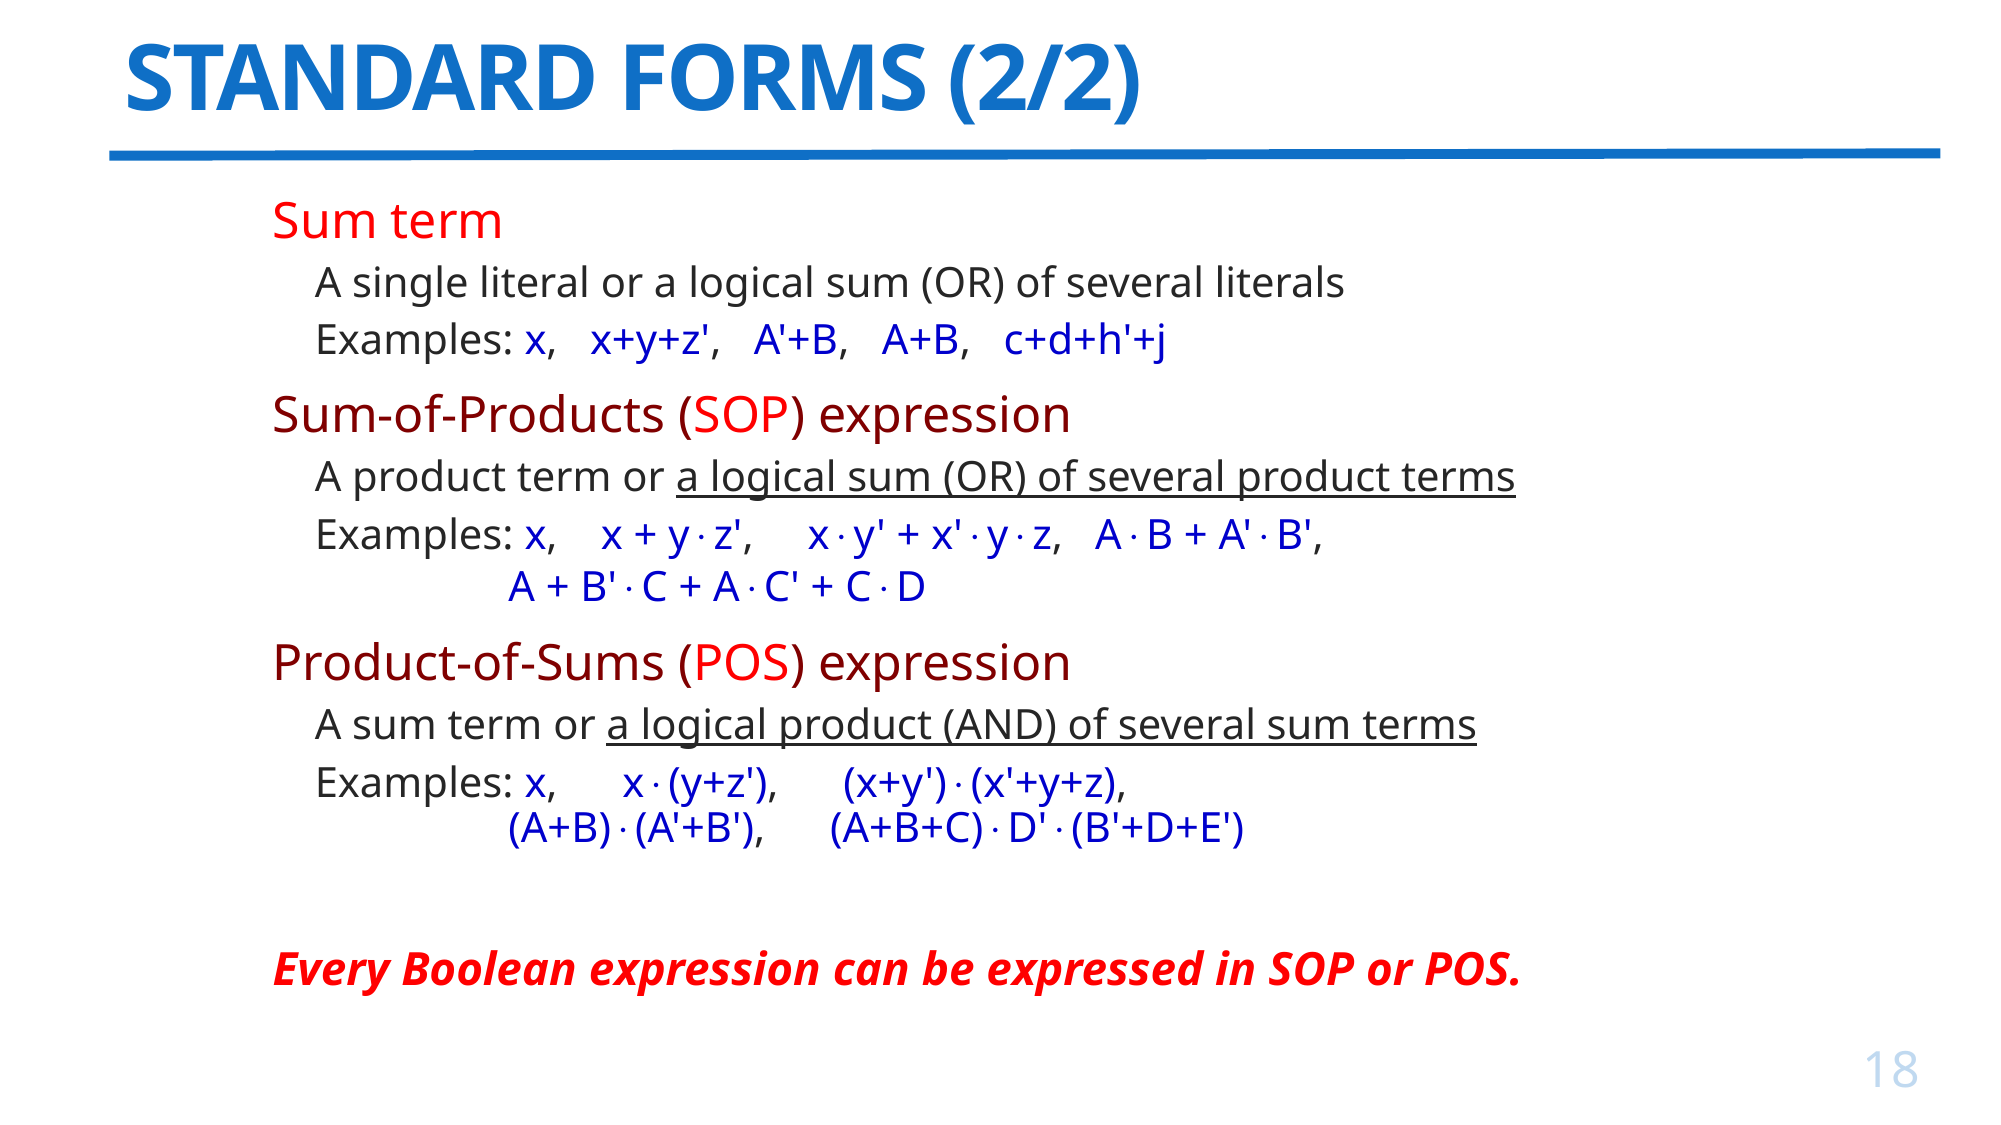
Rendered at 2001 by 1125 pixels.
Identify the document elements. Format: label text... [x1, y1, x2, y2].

list Sum term A single literal or a logical sum (OR) of several literals Examples: x, x+y+z', A'+B, A+B, c+d+h'+j Sum-of-Products (SOP) expression A product term or a logical sum (OR) of several product terms Examples: x, x + yz', xy' + x'yz, AB + A'B', A + B'C + AC' + CD Product-of-Sums (POS) expression A sum term or a logical product (AND) of several sum terms Examples: x, x(y+z'), (x+y')(x'+y+z), (A+B)(A'+B'), (A+B+C)D'(B'+D+E') Every Boolean expression can be expressed in SOP or POS. [242, 187, 1738, 1013]
slide_number 18 [1739, 1050, 1935, 1113]
title STANDARD FORMS (2/2) [109, 12, 1877, 154]
